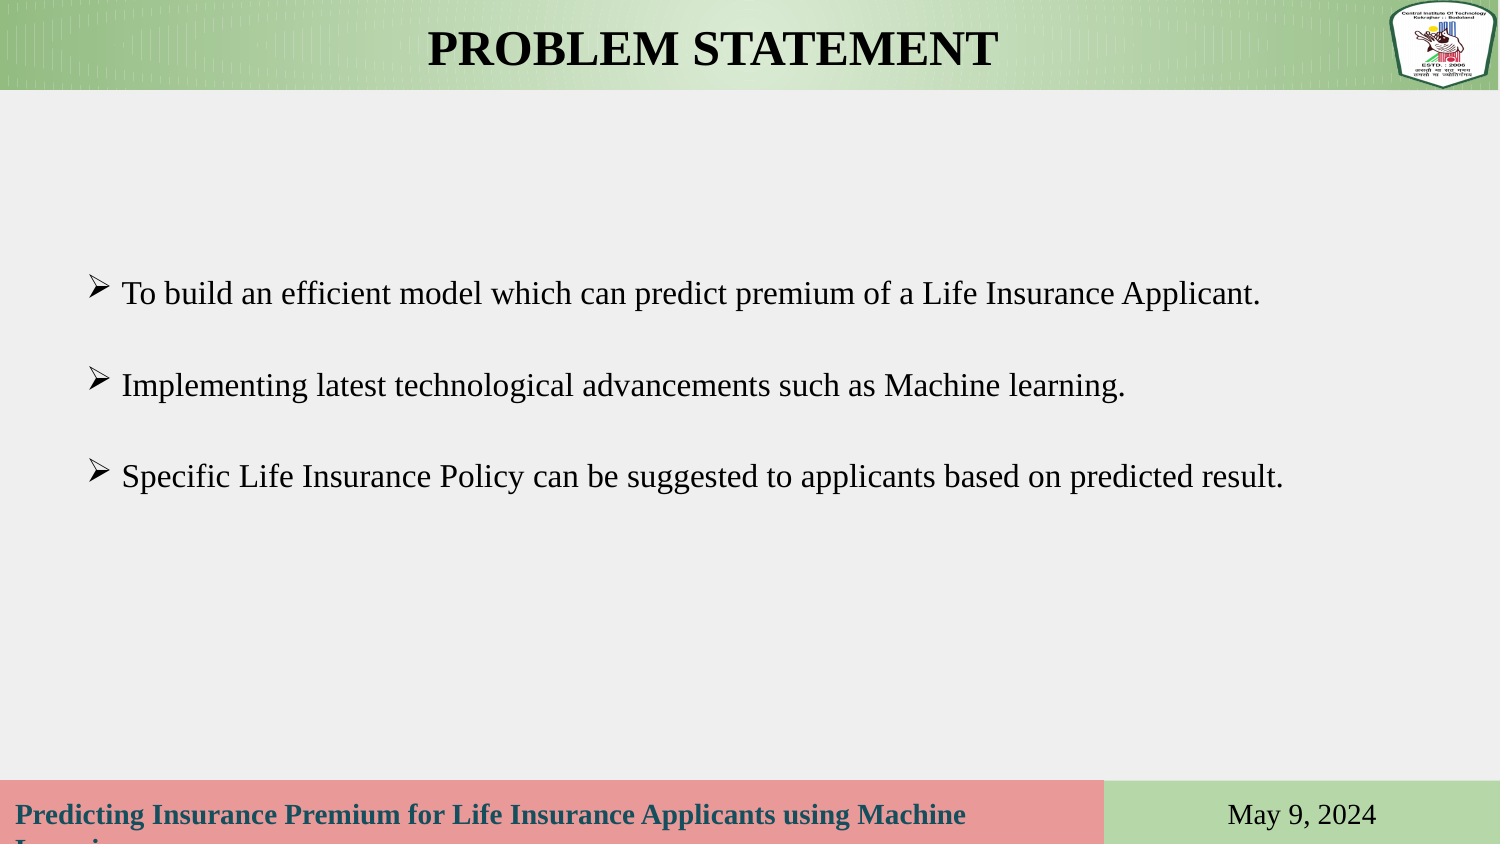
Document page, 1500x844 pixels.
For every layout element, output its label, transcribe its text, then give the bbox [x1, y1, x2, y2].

text_box To build an efficient model which can predict premium of a Life Insurance Applicant. Implementing latest technological advancements such as Machine learning. Specific Life Insurance Policy can be suggested to applicants based on predicted result. [71, 249, 1414, 510]
text_box May 9, 2024 [1104, 780, 1500, 844]
text_box Predicting Insurance Premium for Life Insurance Applicants using Machine Learning [0, 780, 1104, 844]
text_box PROBLEM STATEMENT [0, 0, 1384, 90]
picture [1386, 0, 1500, 92]
